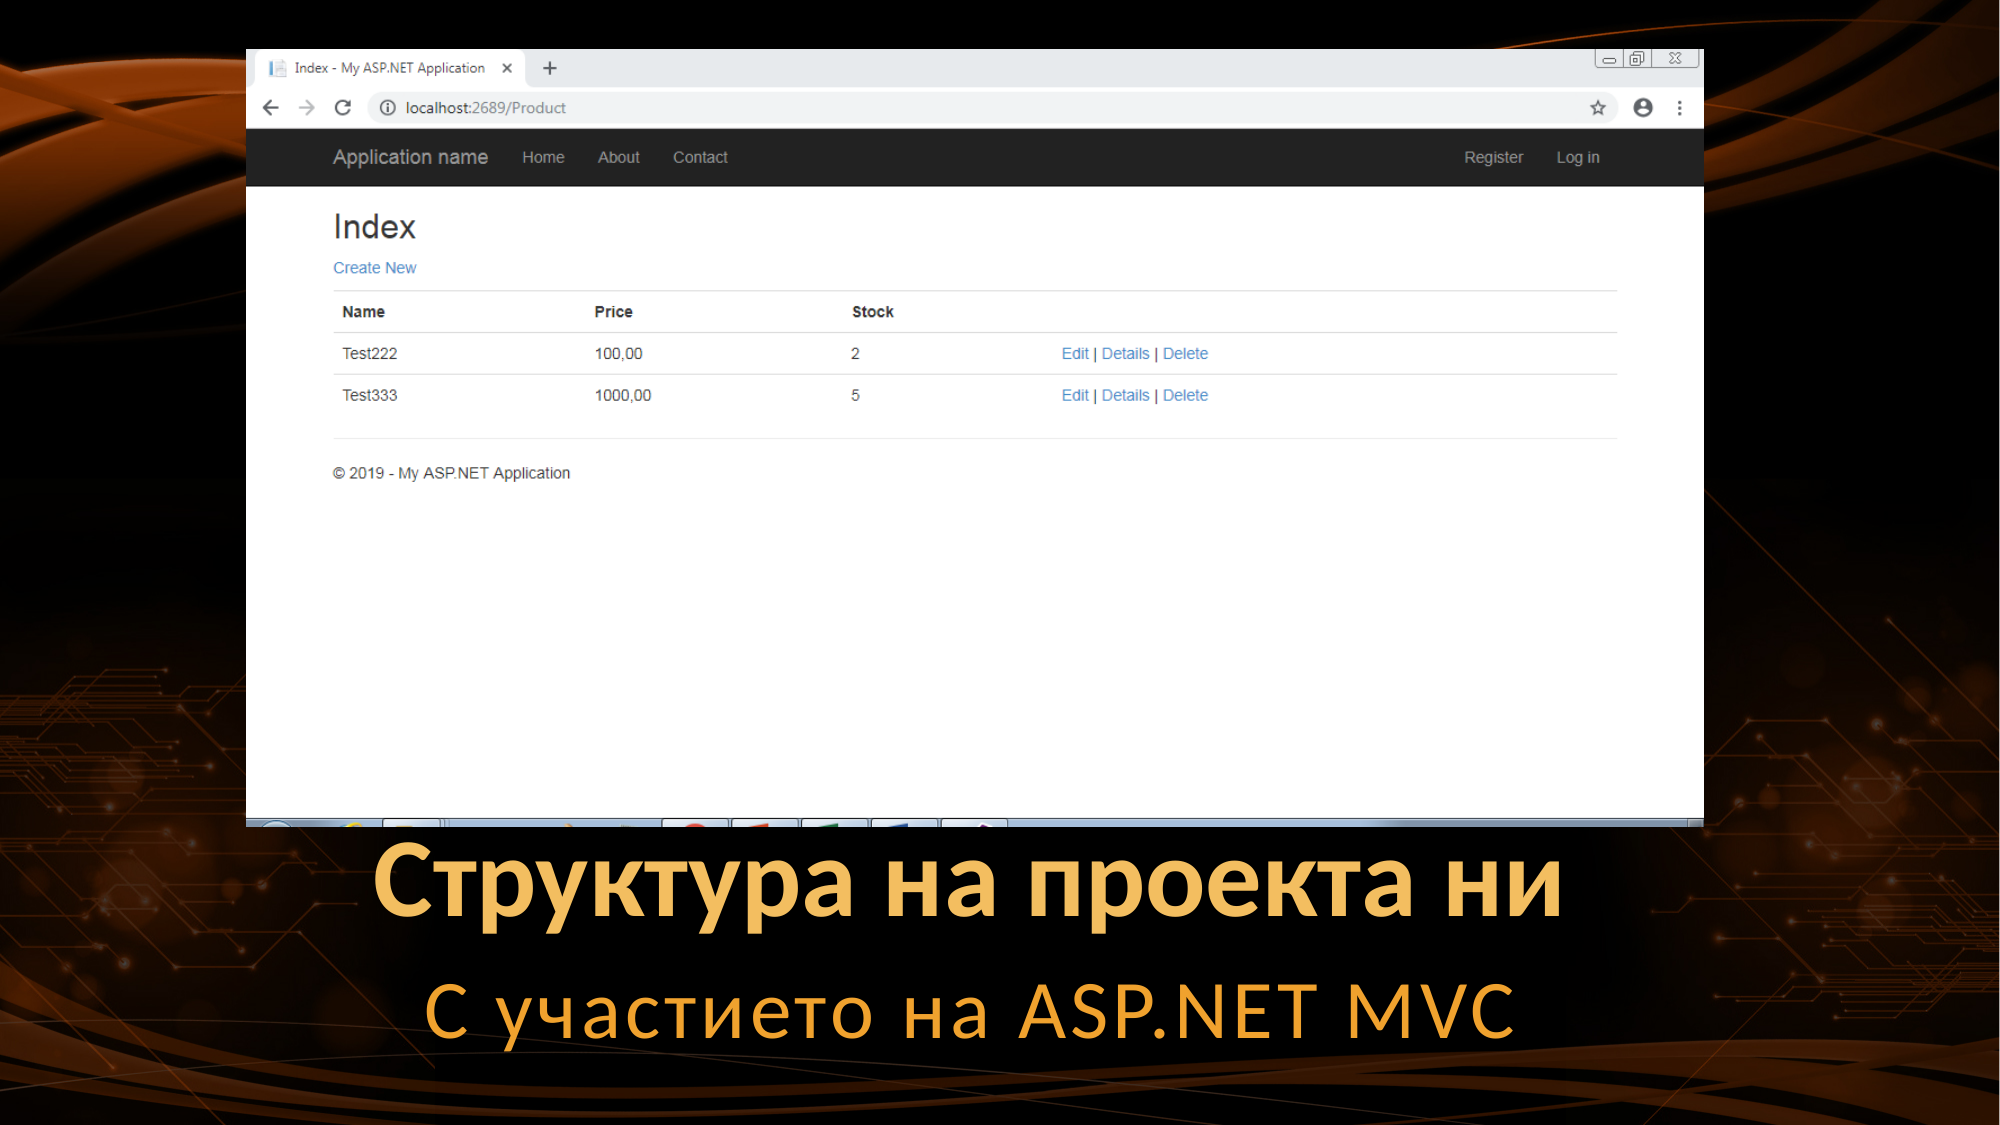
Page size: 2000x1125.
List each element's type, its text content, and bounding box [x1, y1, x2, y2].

list С участието на ASP.NET MVC [237, 944, 1704, 1058]
title Структура на проекта ни [237, 812, 1704, 944]
picture [0, 0, 2000, 1125]
